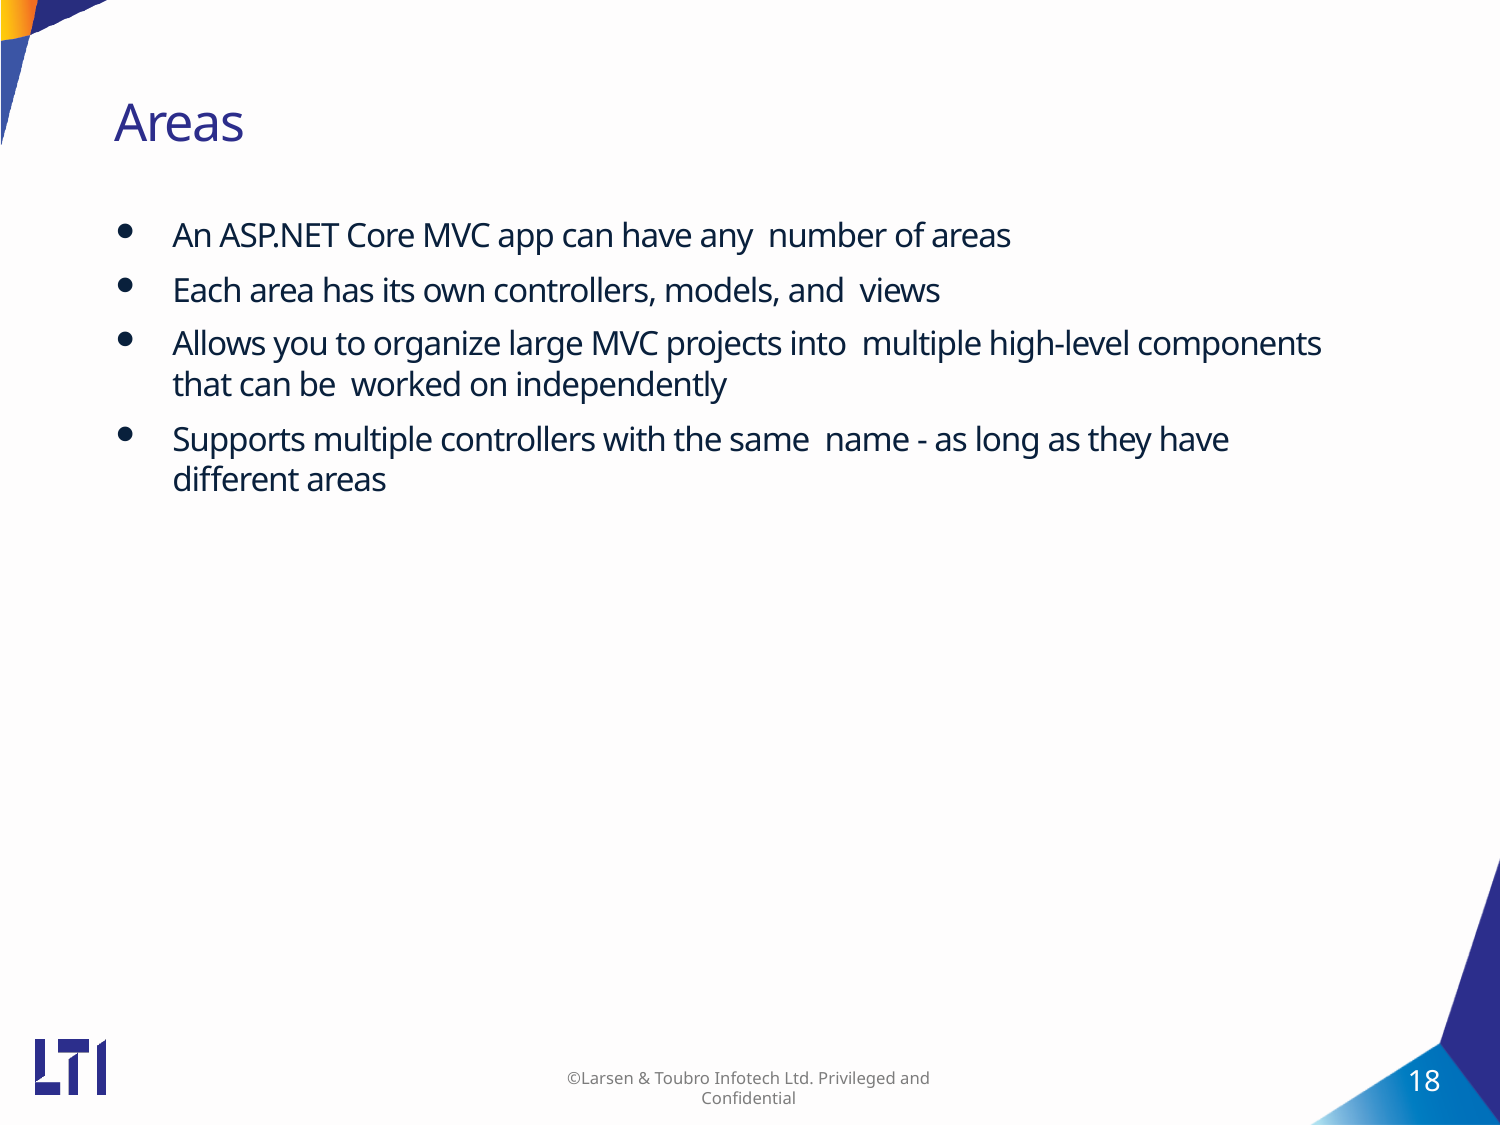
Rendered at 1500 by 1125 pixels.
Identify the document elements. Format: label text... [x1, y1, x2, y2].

title Areas [111, 86, 325, 279]
picture [0, 0, 110, 145]
picture [35, 1039, 106, 1095]
text_box An ASP.NET Core MVC app can have any number of areas Each area has its own controllers, models, and views Allows you to organize large MVC projects into multiple high-level components that can be worked on independently Supports multiple controllers with the same name - as long as they have different areas [113, 212, 1386, 499]
picture [1288, 854, 1500, 1125]
